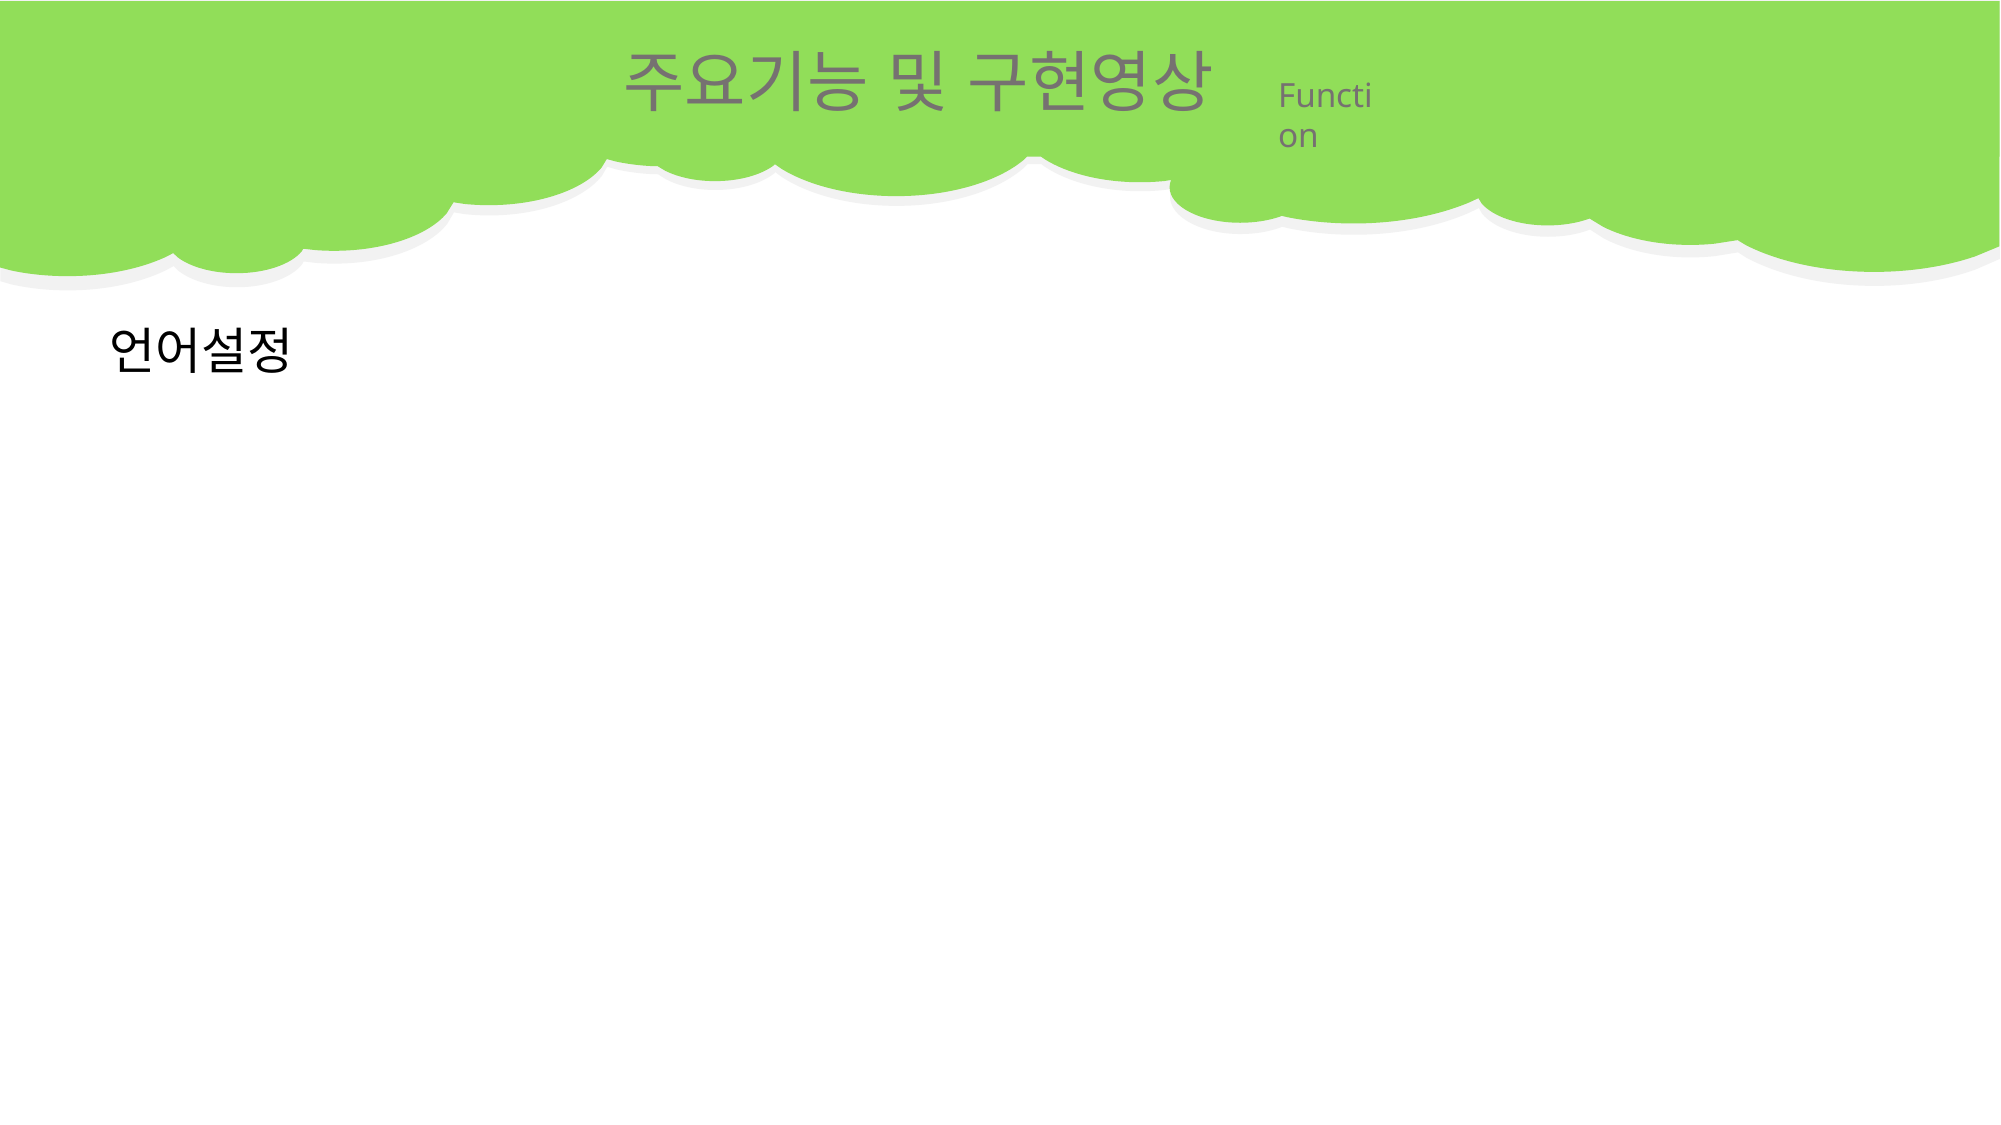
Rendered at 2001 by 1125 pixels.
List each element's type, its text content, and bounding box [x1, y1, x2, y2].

text_box 언어설정 [94, 312, 752, 387]
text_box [0, 0, 2000, 291]
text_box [608, 32, 1392, 129]
